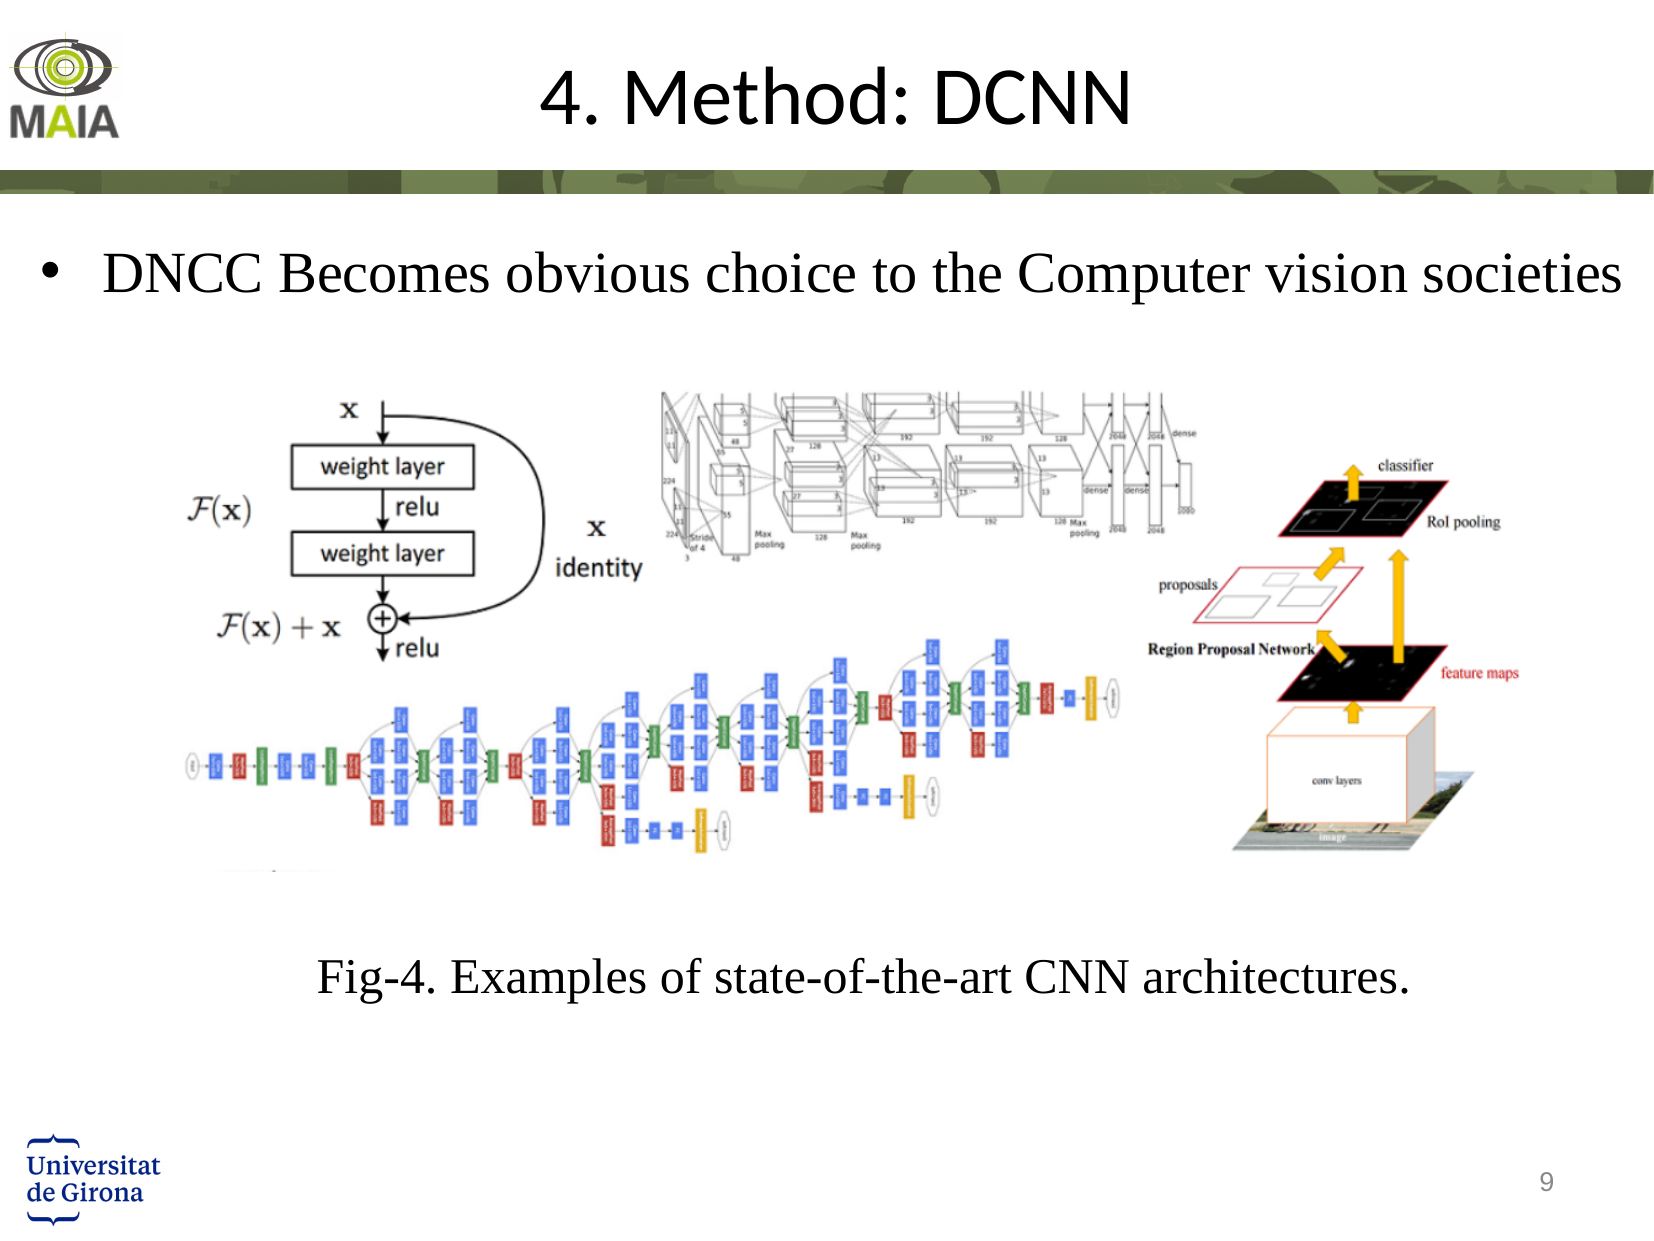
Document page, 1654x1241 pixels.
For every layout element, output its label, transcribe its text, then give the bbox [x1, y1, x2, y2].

title 4. Method: DCNN [92, 29, 1582, 153]
picture [9, 1130, 167, 1235]
picture [157, 368, 1572, 872]
text_box Fig-4. Examples of state-of-the-art CNN architectures. [212, 941, 1516, 1013]
picture [8, 31, 92, 144]
picture [0, 170, 1654, 194]
text_box DNCC Becomes obvious choice to the Computer vision societies [25, 226, 1654, 394]
slide_number 9 [1185, 1149, 1571, 1216]
